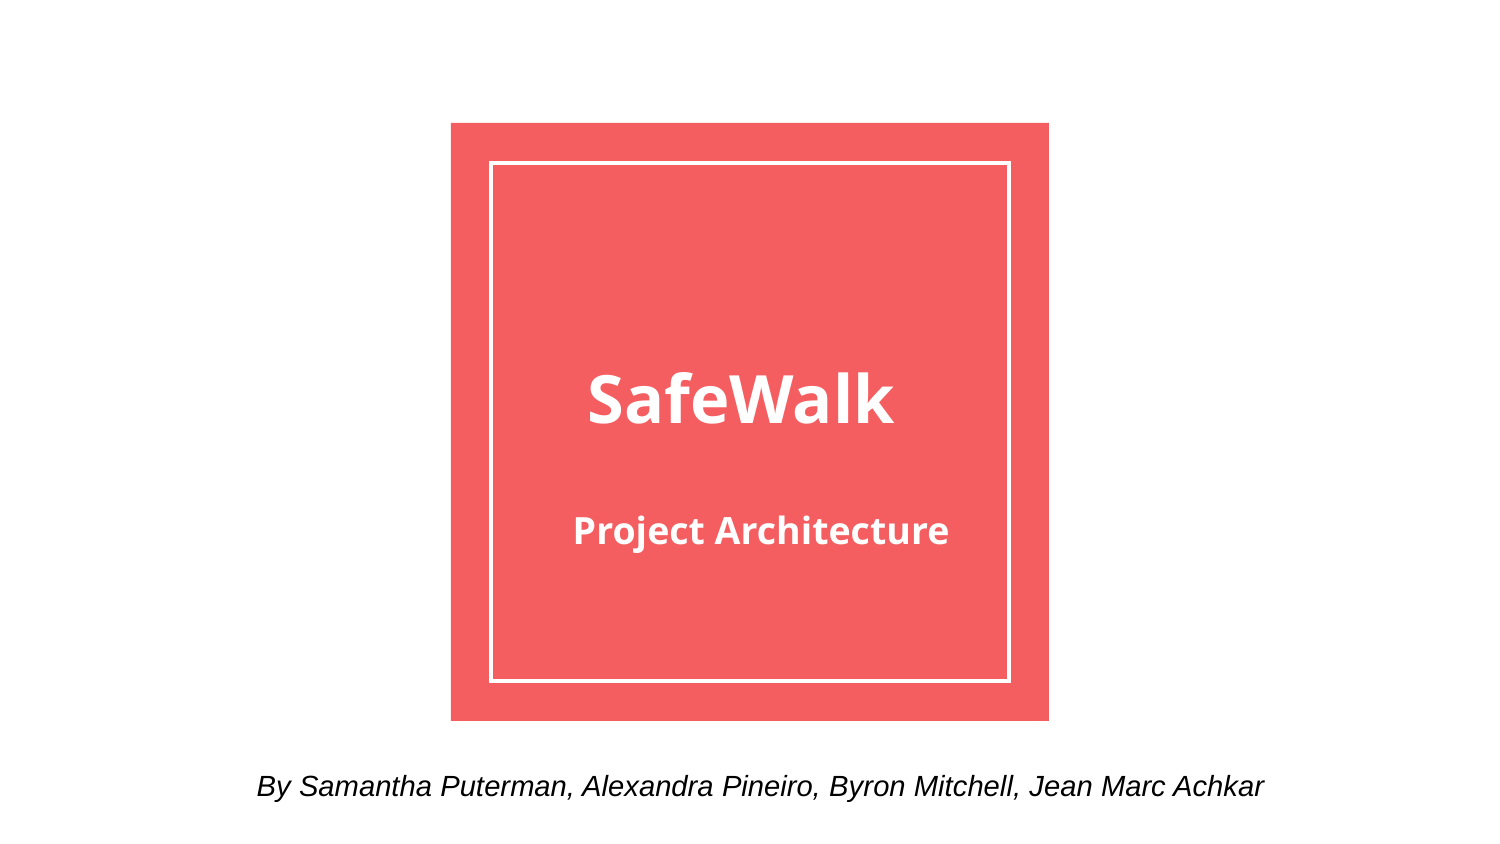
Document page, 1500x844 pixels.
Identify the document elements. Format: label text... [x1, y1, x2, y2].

text_box By Samantha Puterman, Alexandra Pineiro, Byron Mitchell, Jean Marc Achkar [33, 752, 1489, 826]
subtitle Project Architecture [519, 451, 1004, 567]
title SafeWalk [507, 266, 993, 527]
